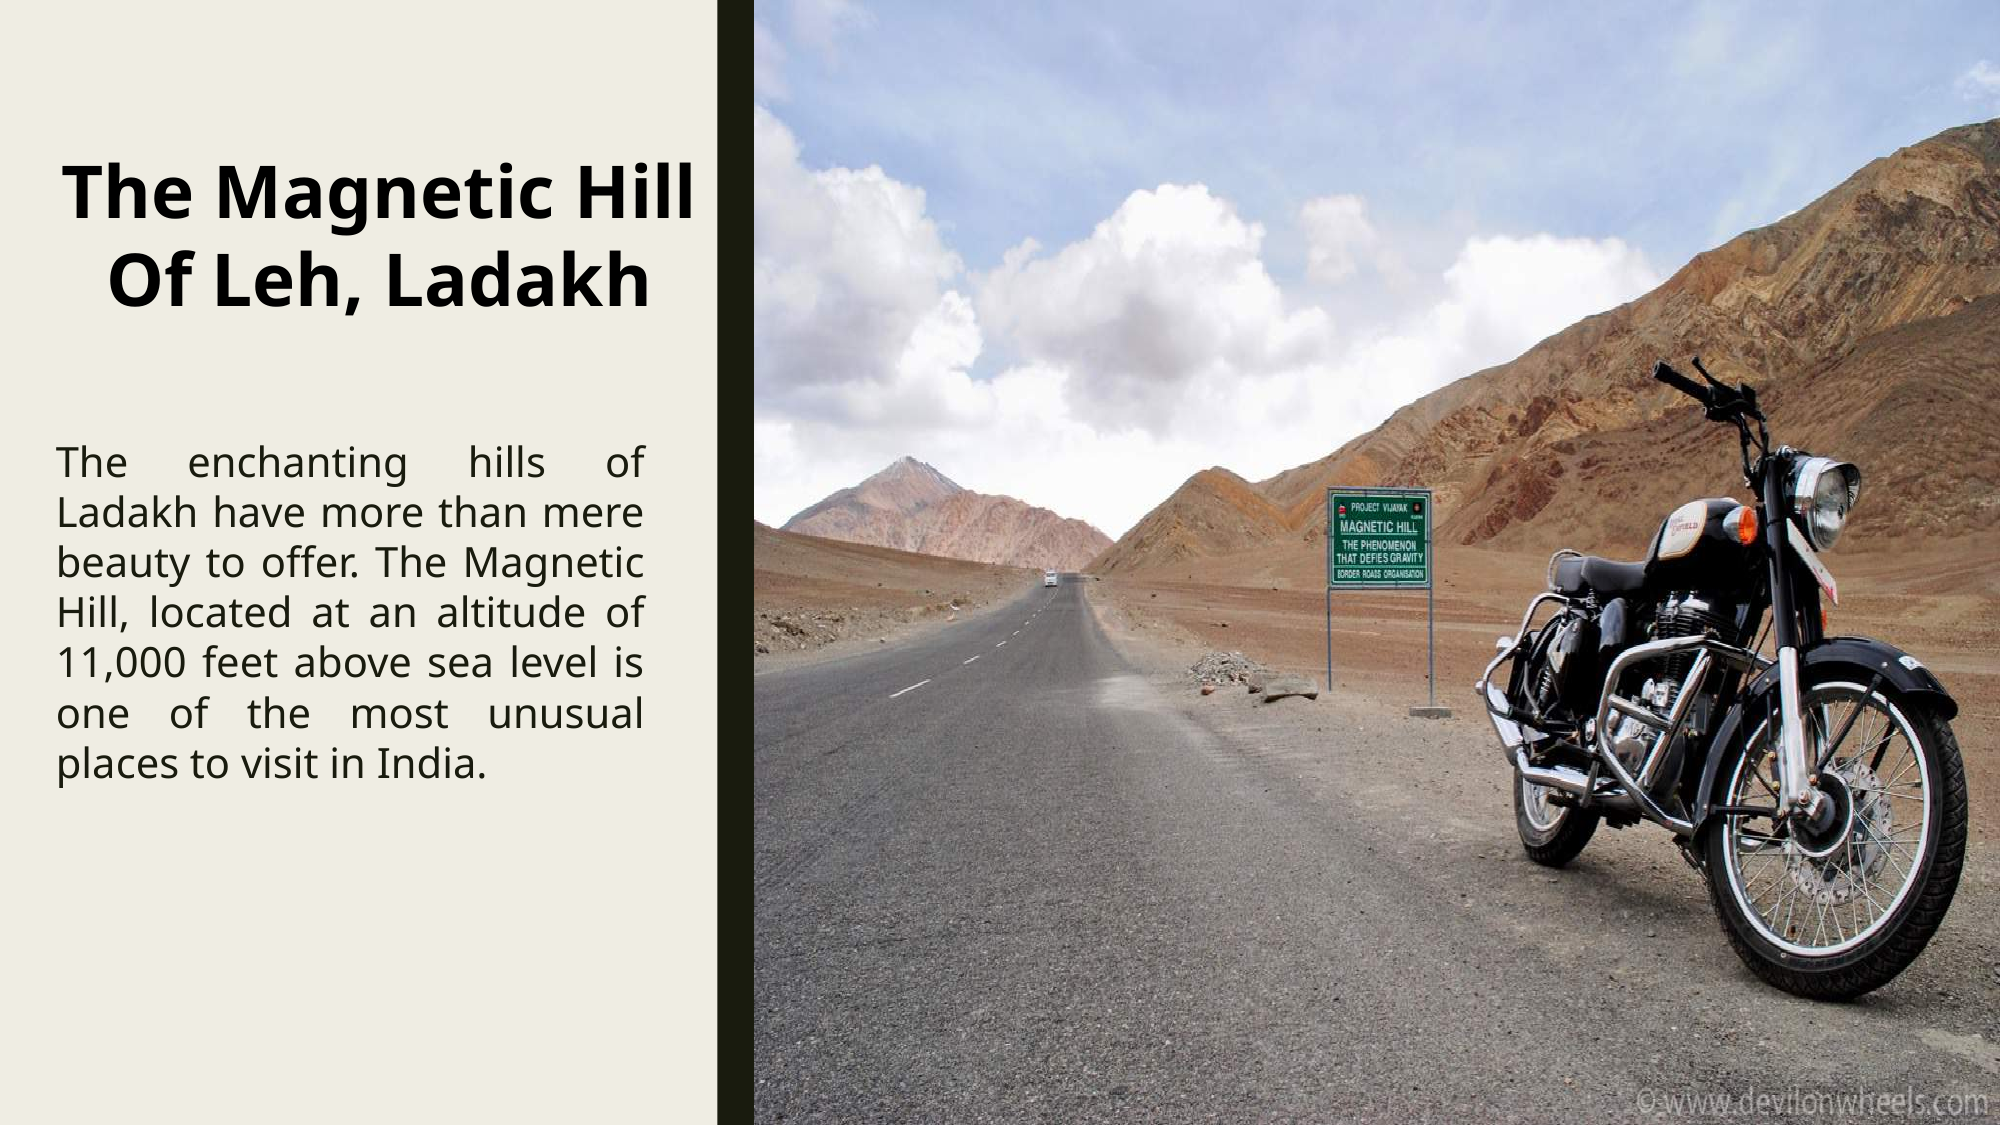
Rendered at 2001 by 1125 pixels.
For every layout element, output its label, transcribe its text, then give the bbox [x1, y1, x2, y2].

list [754, 0, 2000, 1125]
text_box [715, 0, 754, 1125]
text_box [0, 0, 715, 1125]
text_box The Magnetic Hill Of Leh, Ladakh [41, 138, 718, 329]
text_box The enchanting hills of Ladakh have more than mere beauty to offer. The Magnetic Hill, located at an altitude of 11,000 feet above sea level is one of the most unusual places to visit in India. [41, 428, 660, 794]
